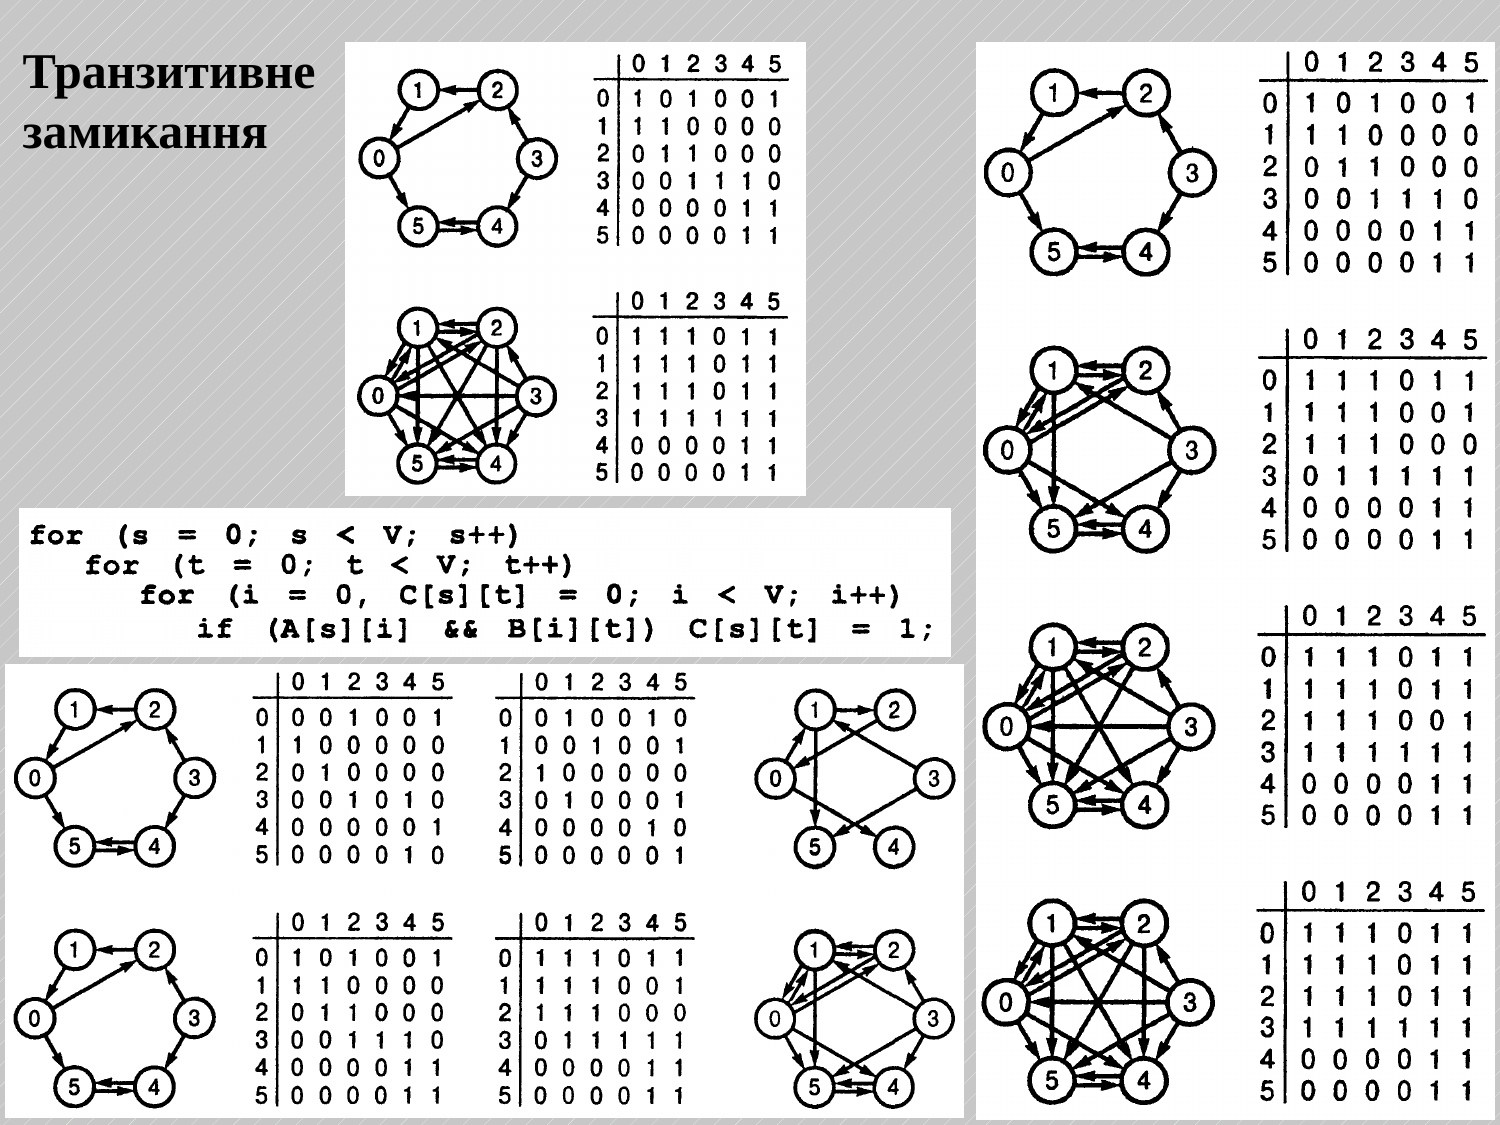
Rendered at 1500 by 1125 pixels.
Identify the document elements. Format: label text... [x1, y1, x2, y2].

picture [976, 42, 1495, 1120]
text_box Транзитивне замикання [7, 30, 344, 166]
picture [345, 42, 806, 496]
picture [5, 664, 964, 1118]
picture [18, 508, 951, 657]
